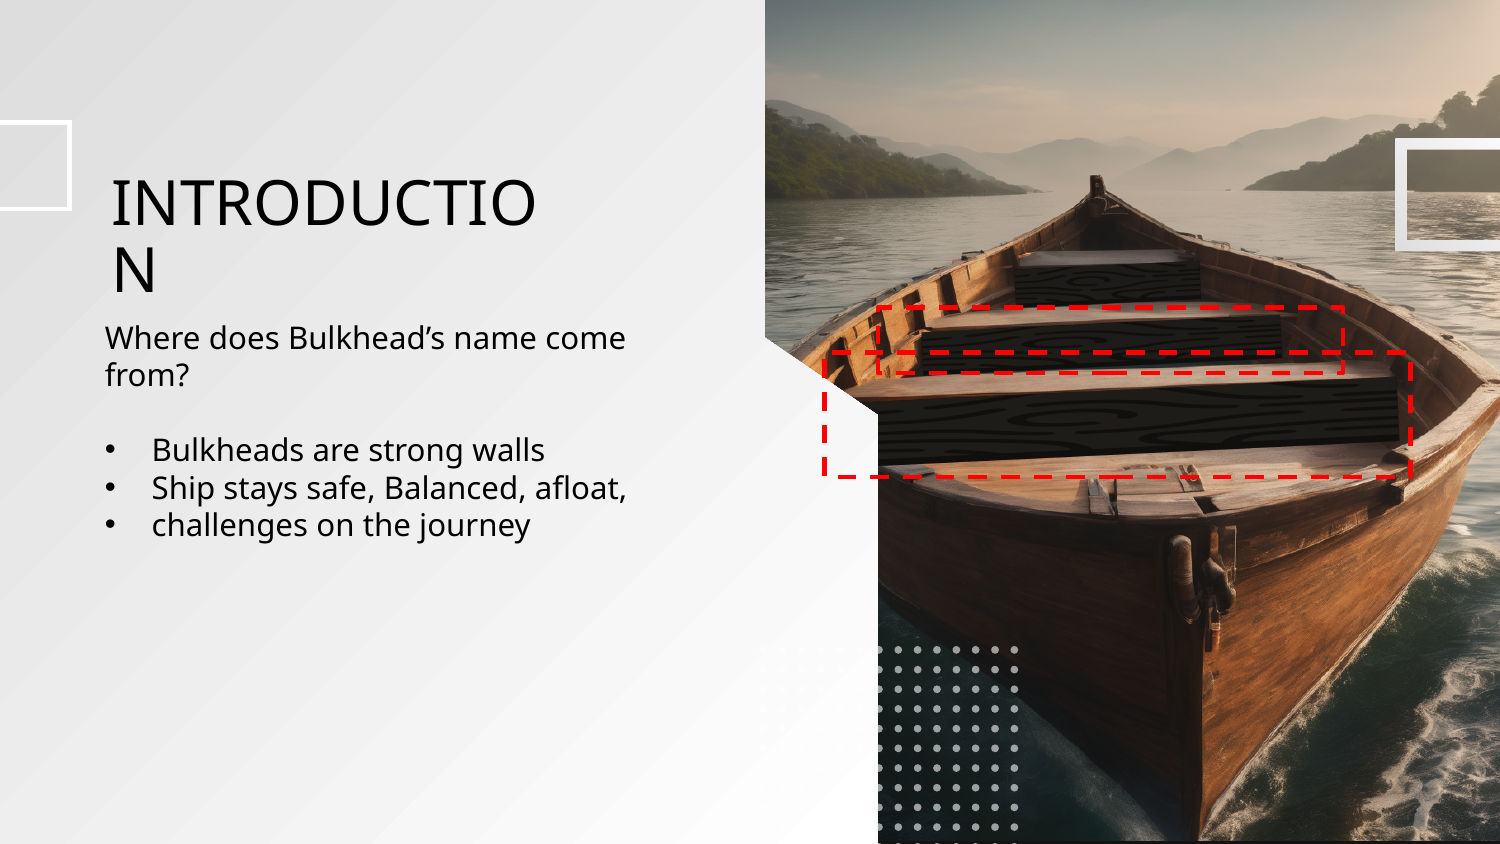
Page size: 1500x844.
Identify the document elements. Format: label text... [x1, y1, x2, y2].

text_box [757, 645, 1019, 844]
text_box [0, 122, 70, 210]
subtitle Where does Bulkhead’s name come from? Bulkheads are strong walls Ship stays safe, Balanced, afloat, challenges on the journey [89, 303, 683, 646]
picture [683, 0, 1500, 841]
title INTRODUCTION [96, 195, 595, 283]
text_box [0, 0, 757, 844]
